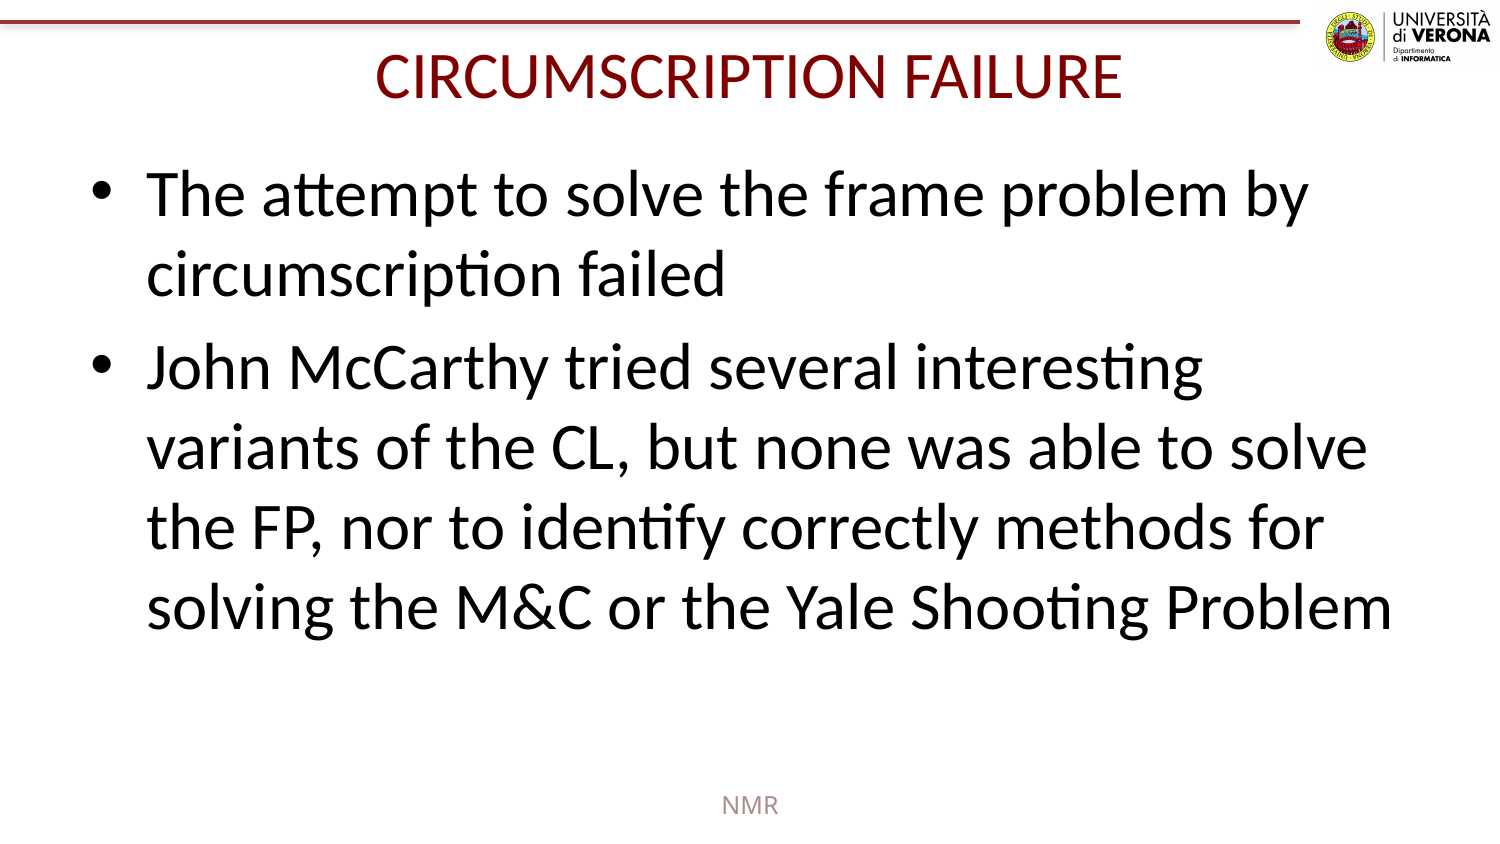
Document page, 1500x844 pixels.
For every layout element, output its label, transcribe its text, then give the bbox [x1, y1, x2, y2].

title CIRCUMSCRIPTION FAILURE [75, 1, 1425, 142]
picture [1425, 3, 1500, 68]
list The attempt to solve the frame problem by circumscription failed John McCarthy tried several interesting variants of the CL, but none was able to solve the FP, nor to identify correctly methods for solving the M&C or the Yale Shooting Problem [75, 142, 1425, 754]
footer NMR [512, 782, 988, 828]
